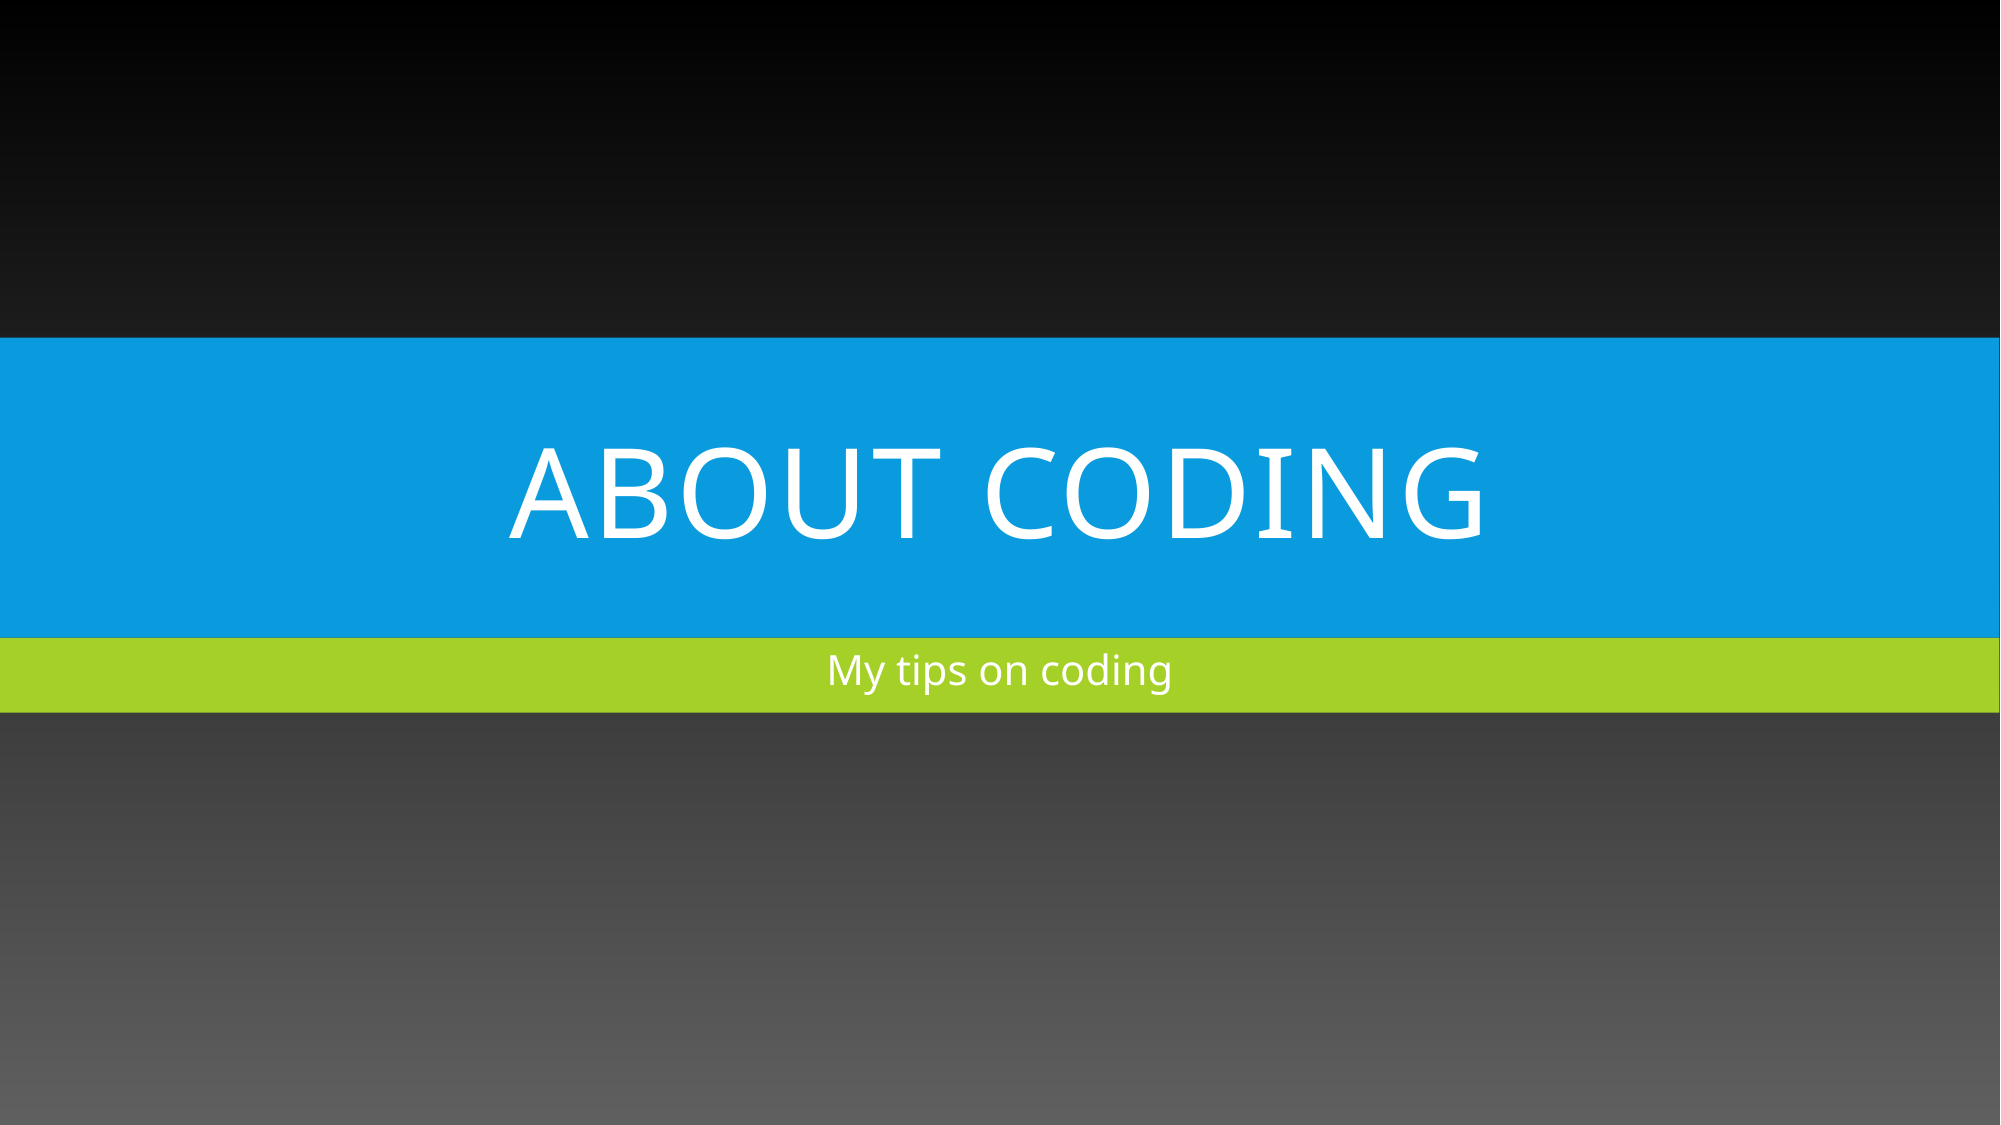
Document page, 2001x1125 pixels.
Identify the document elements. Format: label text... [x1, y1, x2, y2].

subtitle My tips on coding [56, 642, 1944, 718]
title About Coding [77, 360, 1923, 642]
